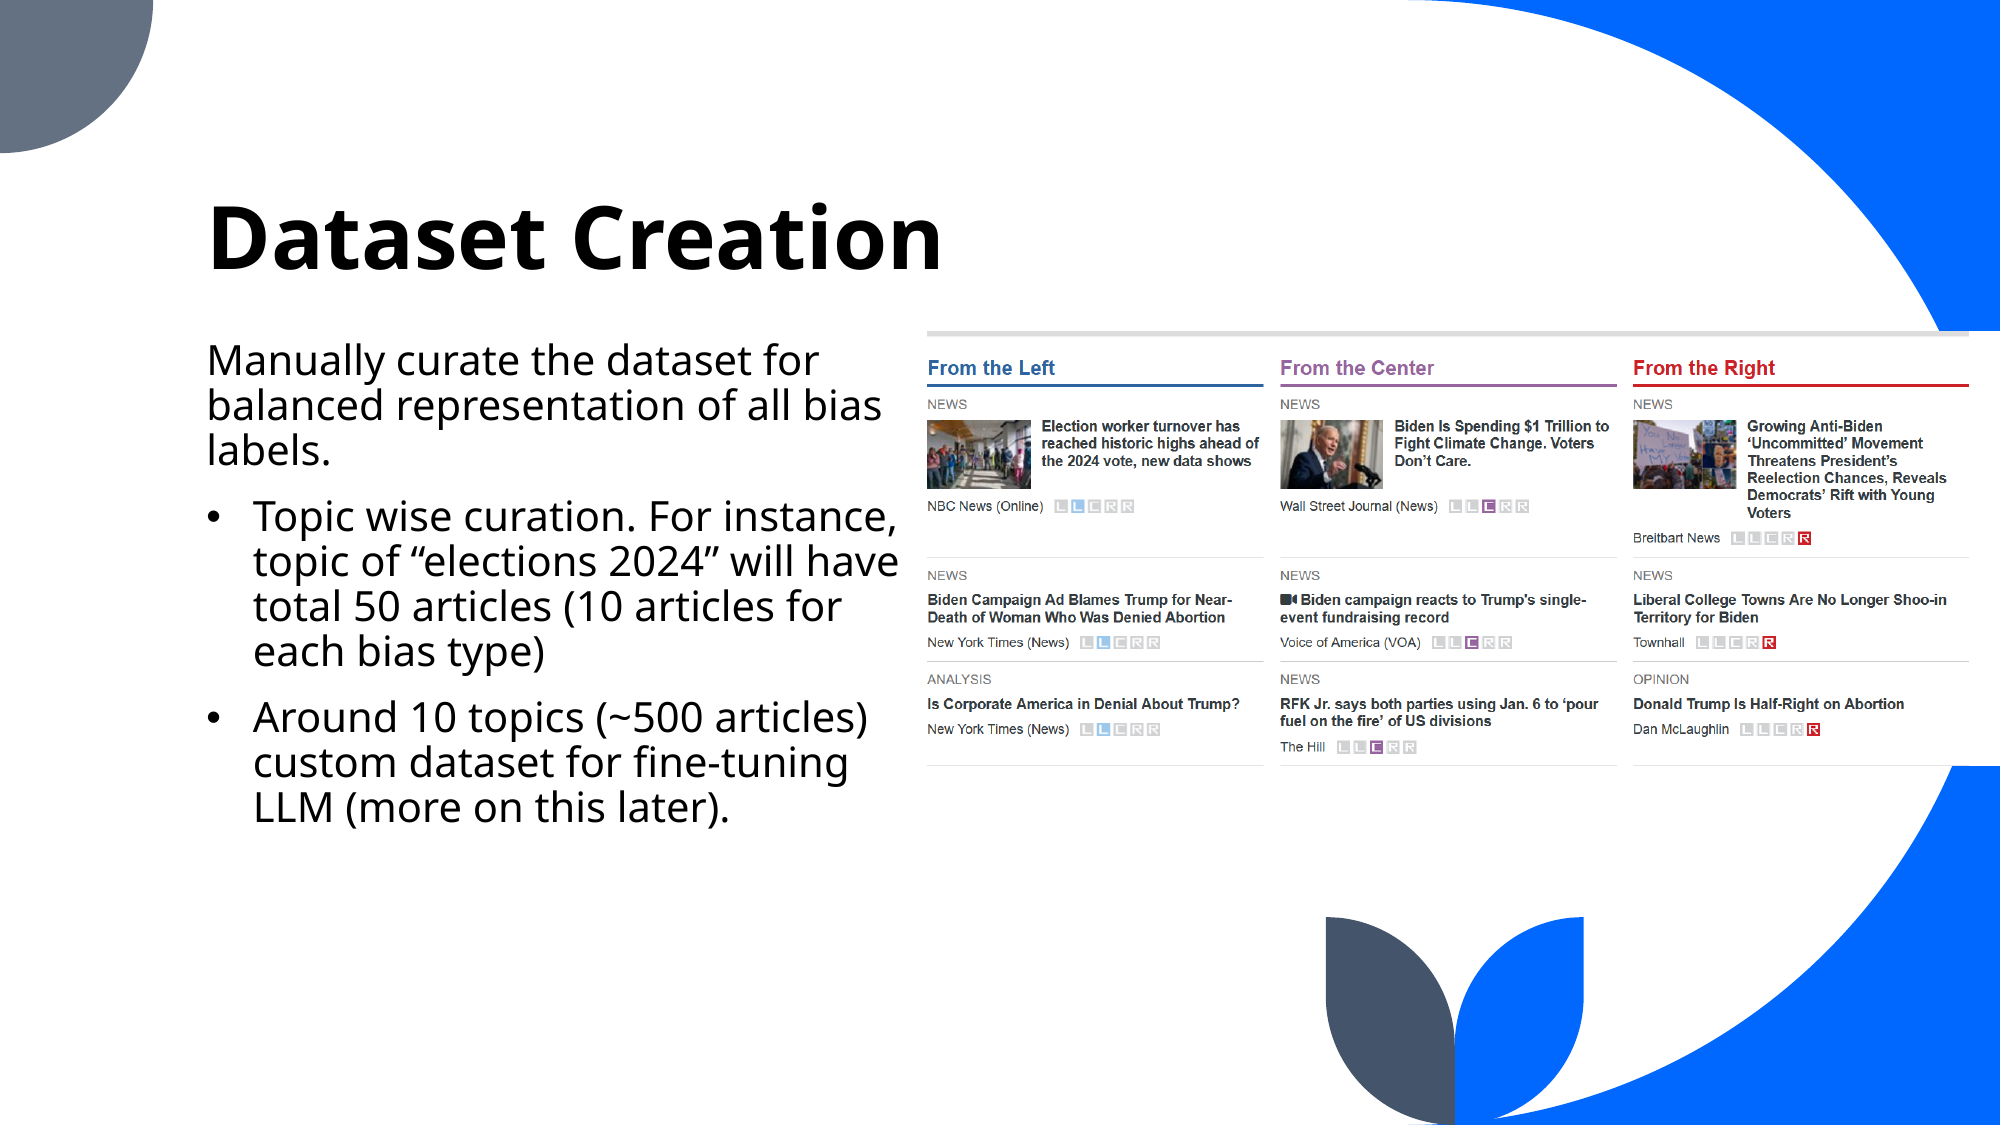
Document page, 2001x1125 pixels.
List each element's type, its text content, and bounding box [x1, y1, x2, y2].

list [924, 331, 2000, 766]
title Dataset Creation [191, 22, 1767, 294]
list Manually curate the dataset for balanced representation of all bias labels. Topic wise curation. For instance, topic of “elections 2024” will have total 50 articles (10 articles for each bias type) Around 10 topics (~500 articles) custom dataset for fine-tuning LLM (more on this later). [191, 332, 957, 883]
